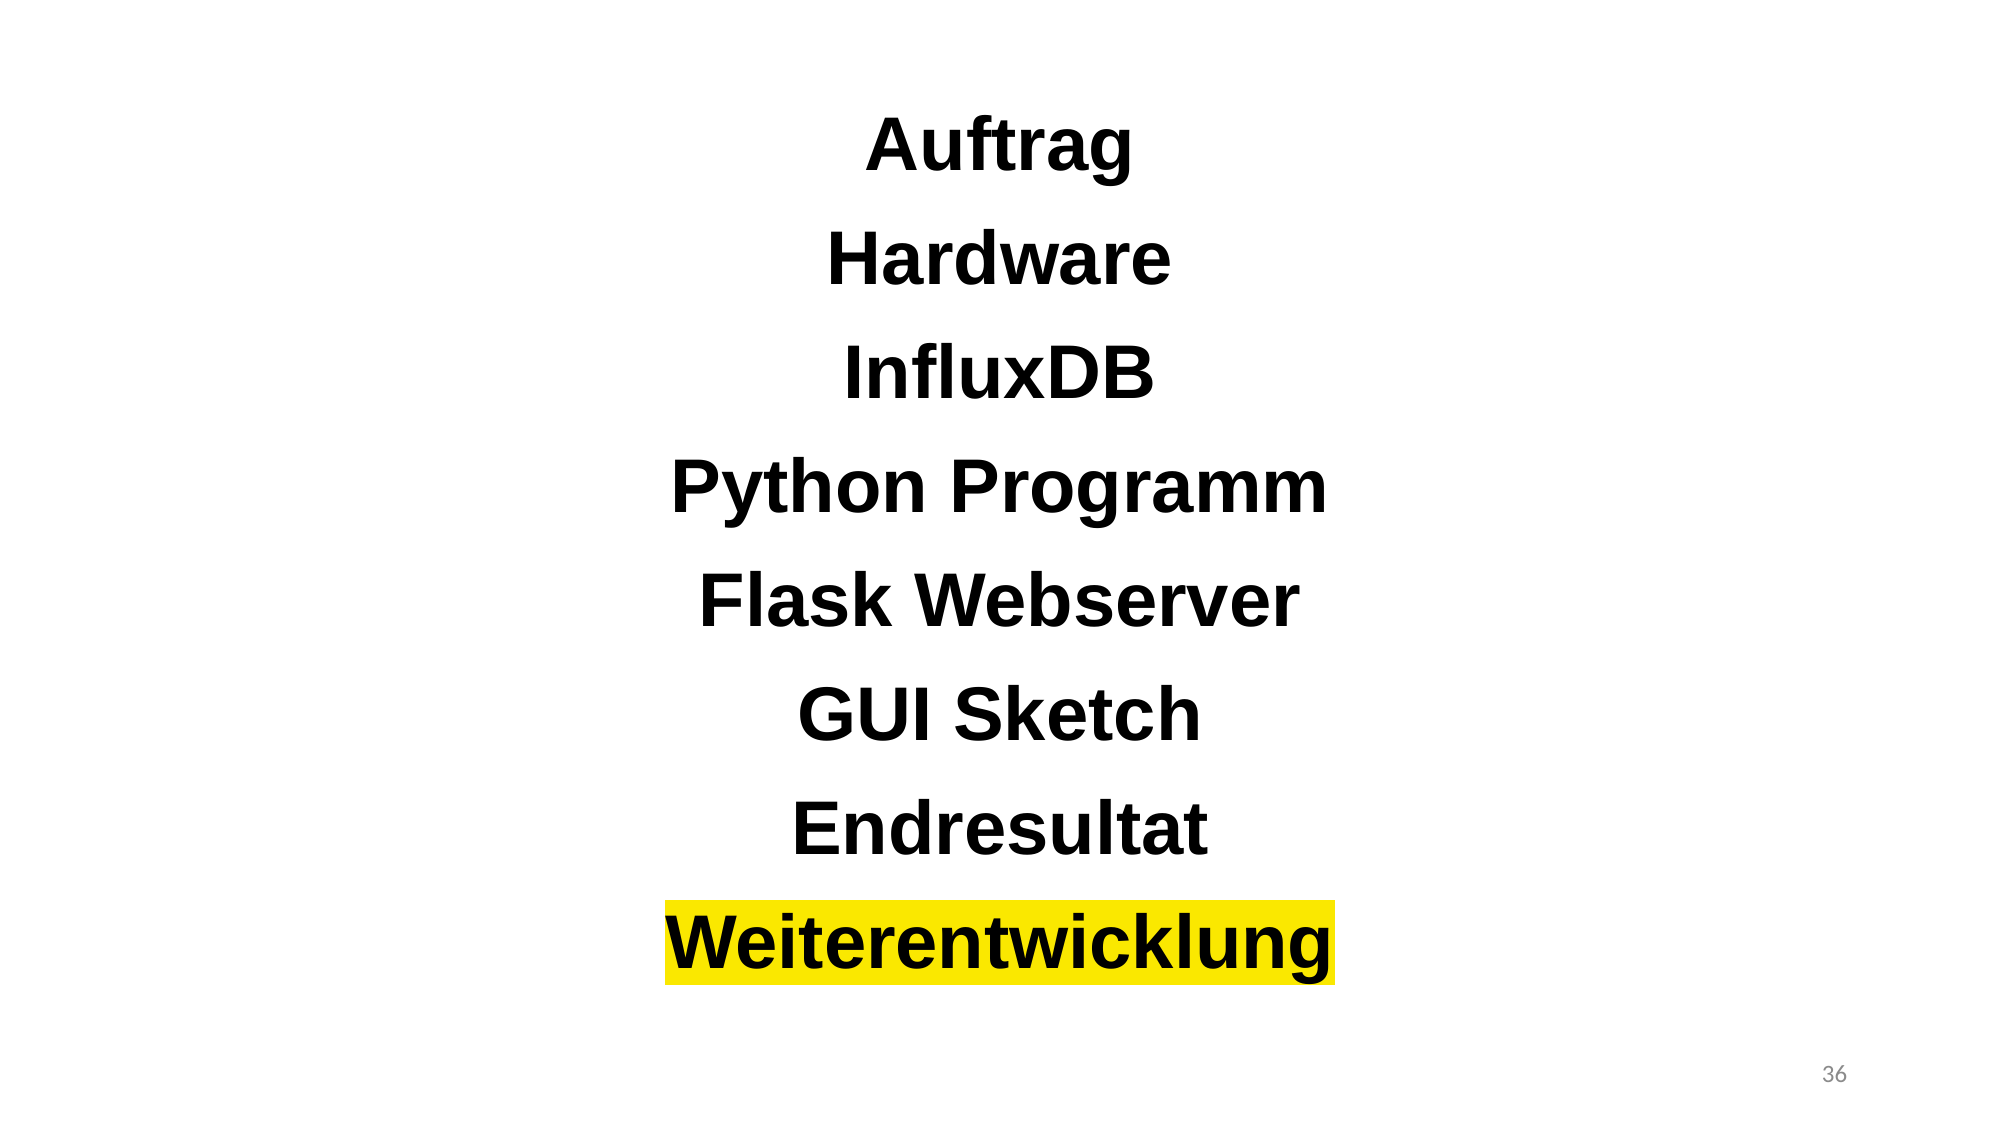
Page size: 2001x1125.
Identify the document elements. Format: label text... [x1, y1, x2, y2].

title Auftrag Hardware InfluxDB Python Programm Flask Webserver GUI Sketch Endresultat Weiterentwicklung [137, 59, 1863, 996]
slide_number 36 [1412, 1042, 1863, 1103]
